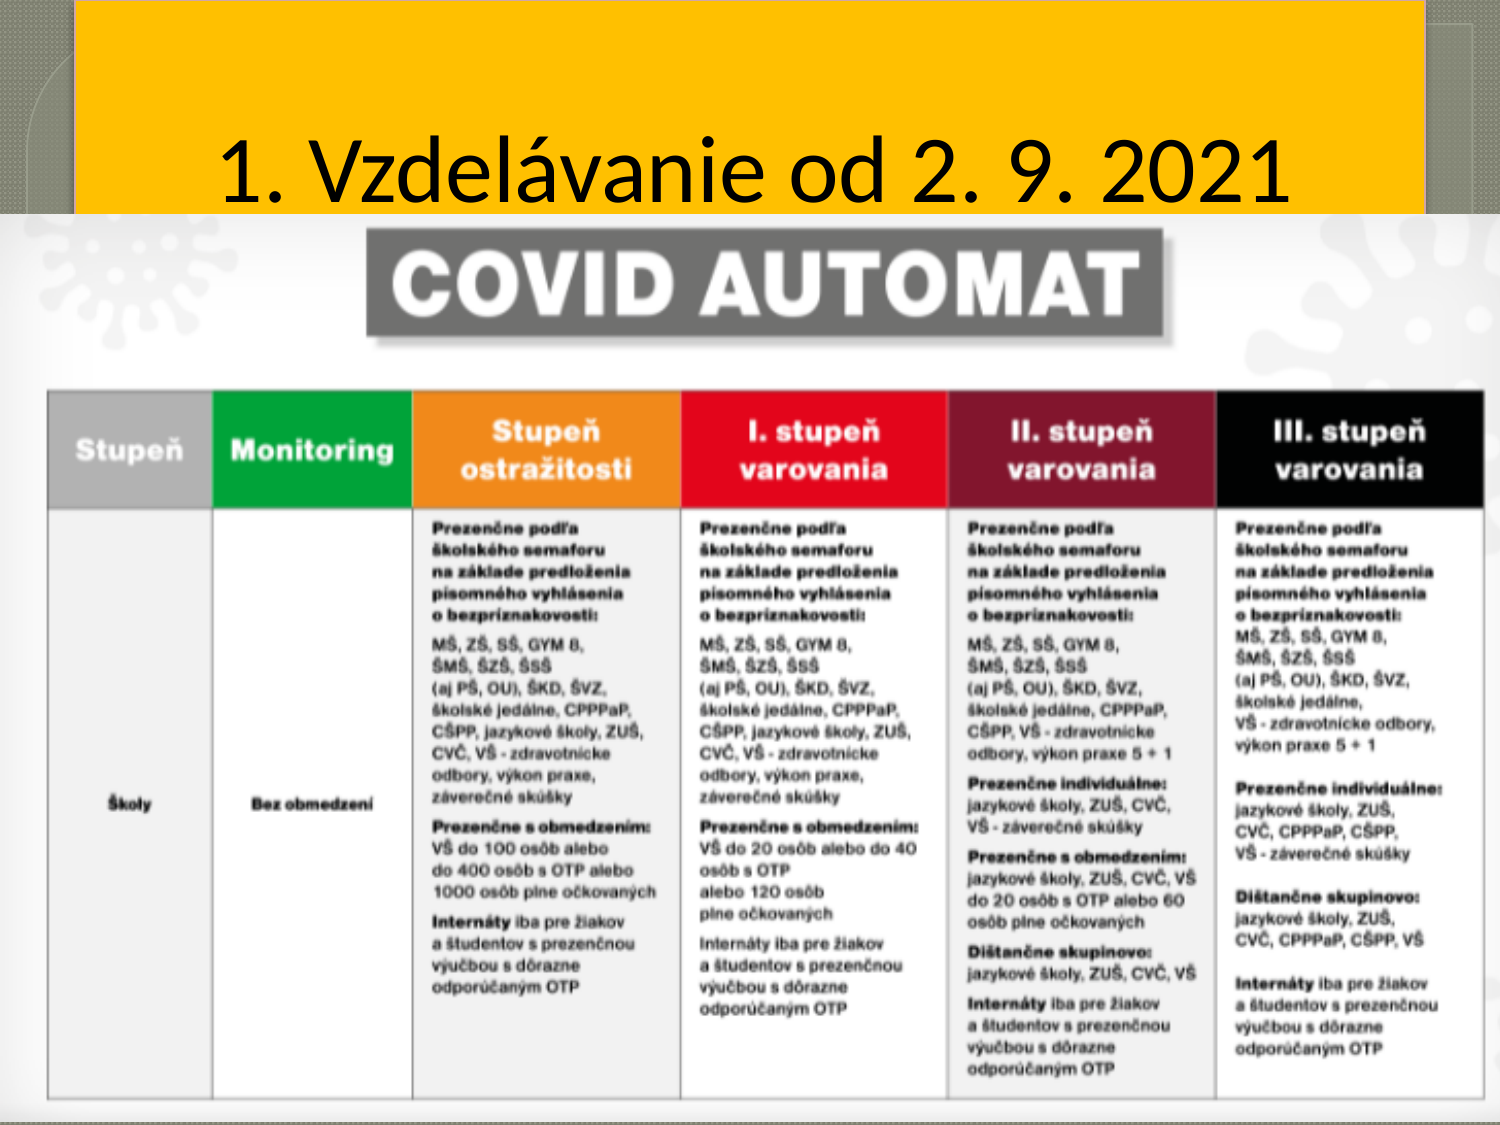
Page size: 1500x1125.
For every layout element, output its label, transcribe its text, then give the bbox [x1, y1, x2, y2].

title 1. Vzdelávanie od 2. 9. 2021 [74, 0, 1426, 214]
picture [0, 214, 1500, 1122]
